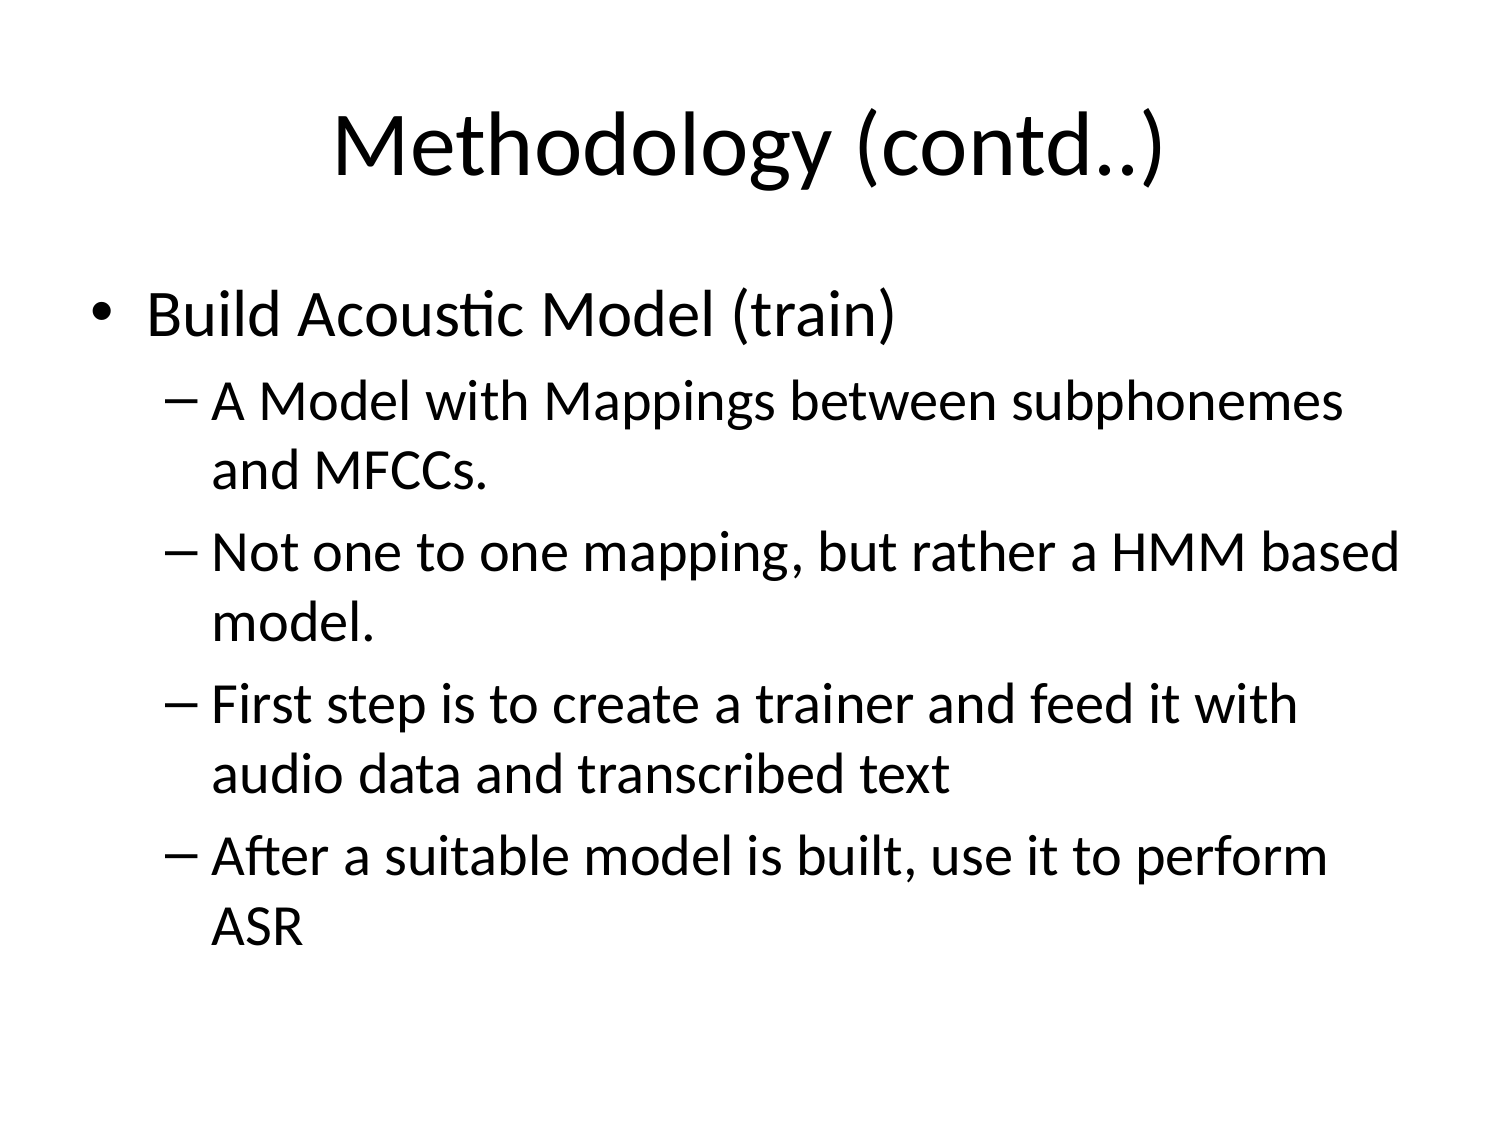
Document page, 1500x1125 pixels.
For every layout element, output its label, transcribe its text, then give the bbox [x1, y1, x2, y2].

list Build Acoustic Model (train) A Model with Mappings between subphonemes and MFCCs. Not one to one mapping, but rather a HMM based model. First step is to create a trainer and feed it with audio data and transcribed text After a suitable model is built, use it to perform ASR [75, 262, 1425, 1005]
title Methodology (contd..) [75, 45, 1425, 233]
